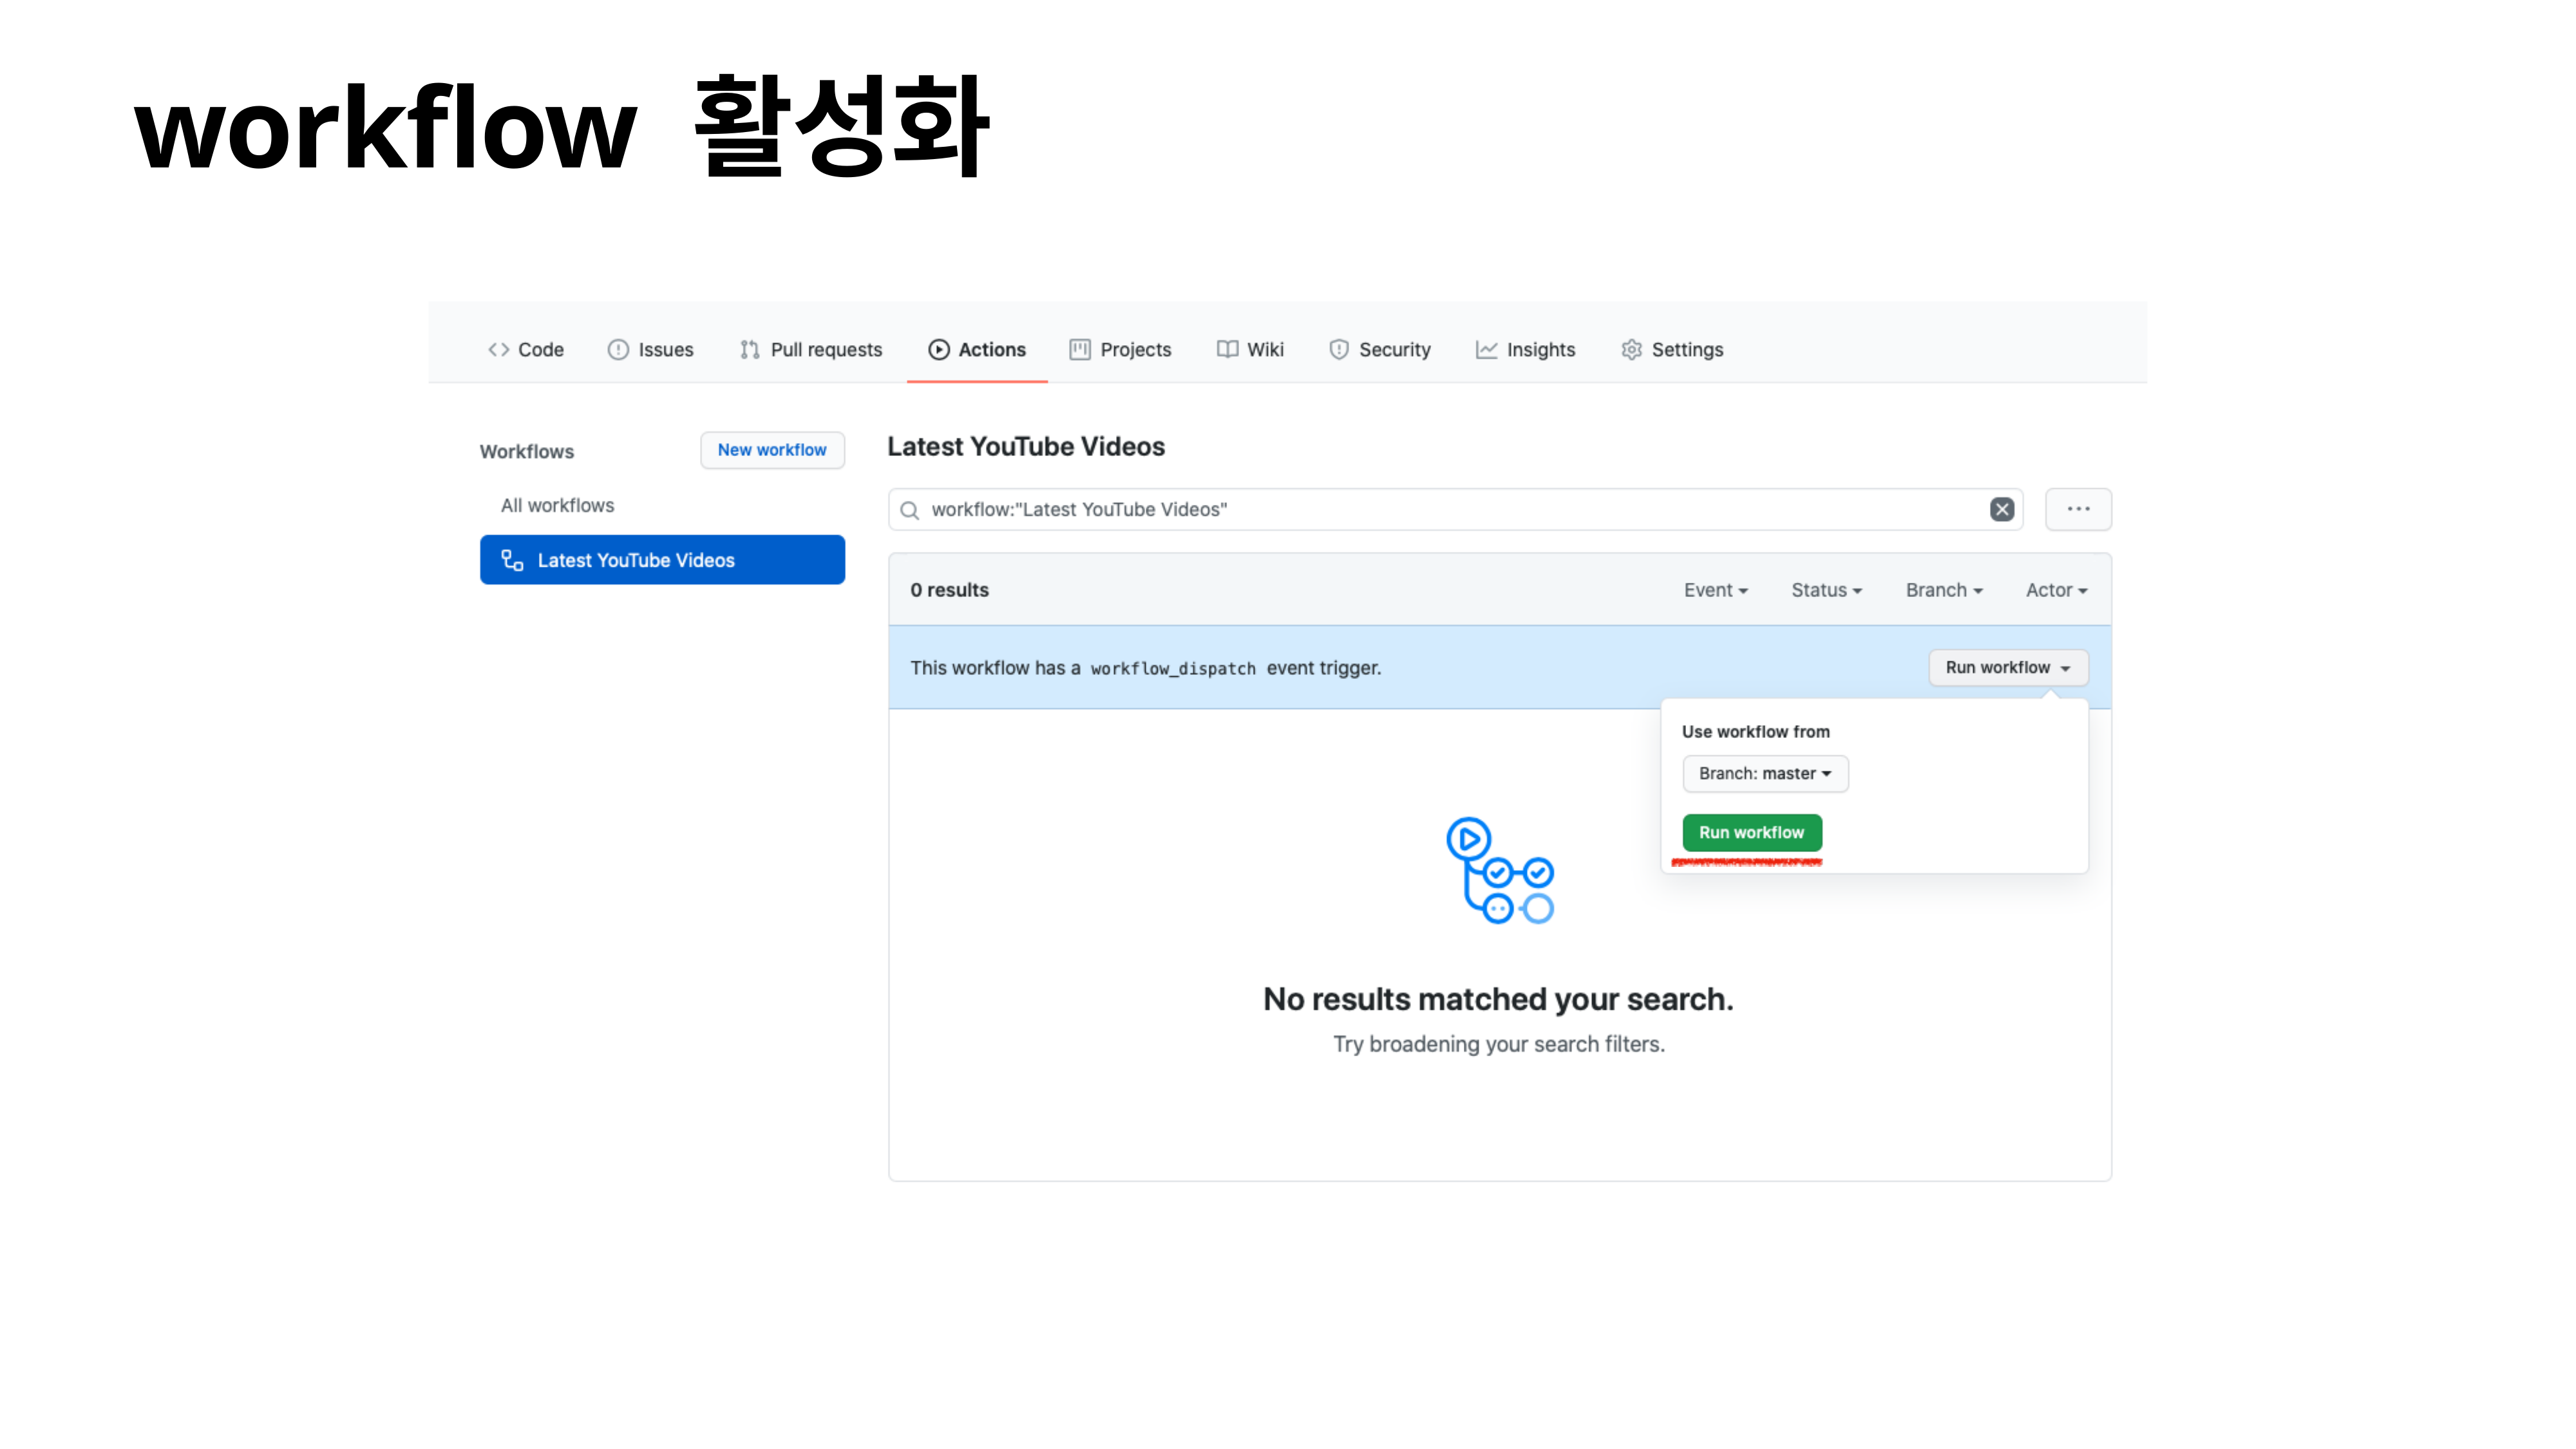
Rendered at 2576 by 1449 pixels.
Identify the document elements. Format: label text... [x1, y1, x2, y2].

title workflow 활성화 [127, 77, 2449, 230]
picture [428, 301, 2148, 1295]
